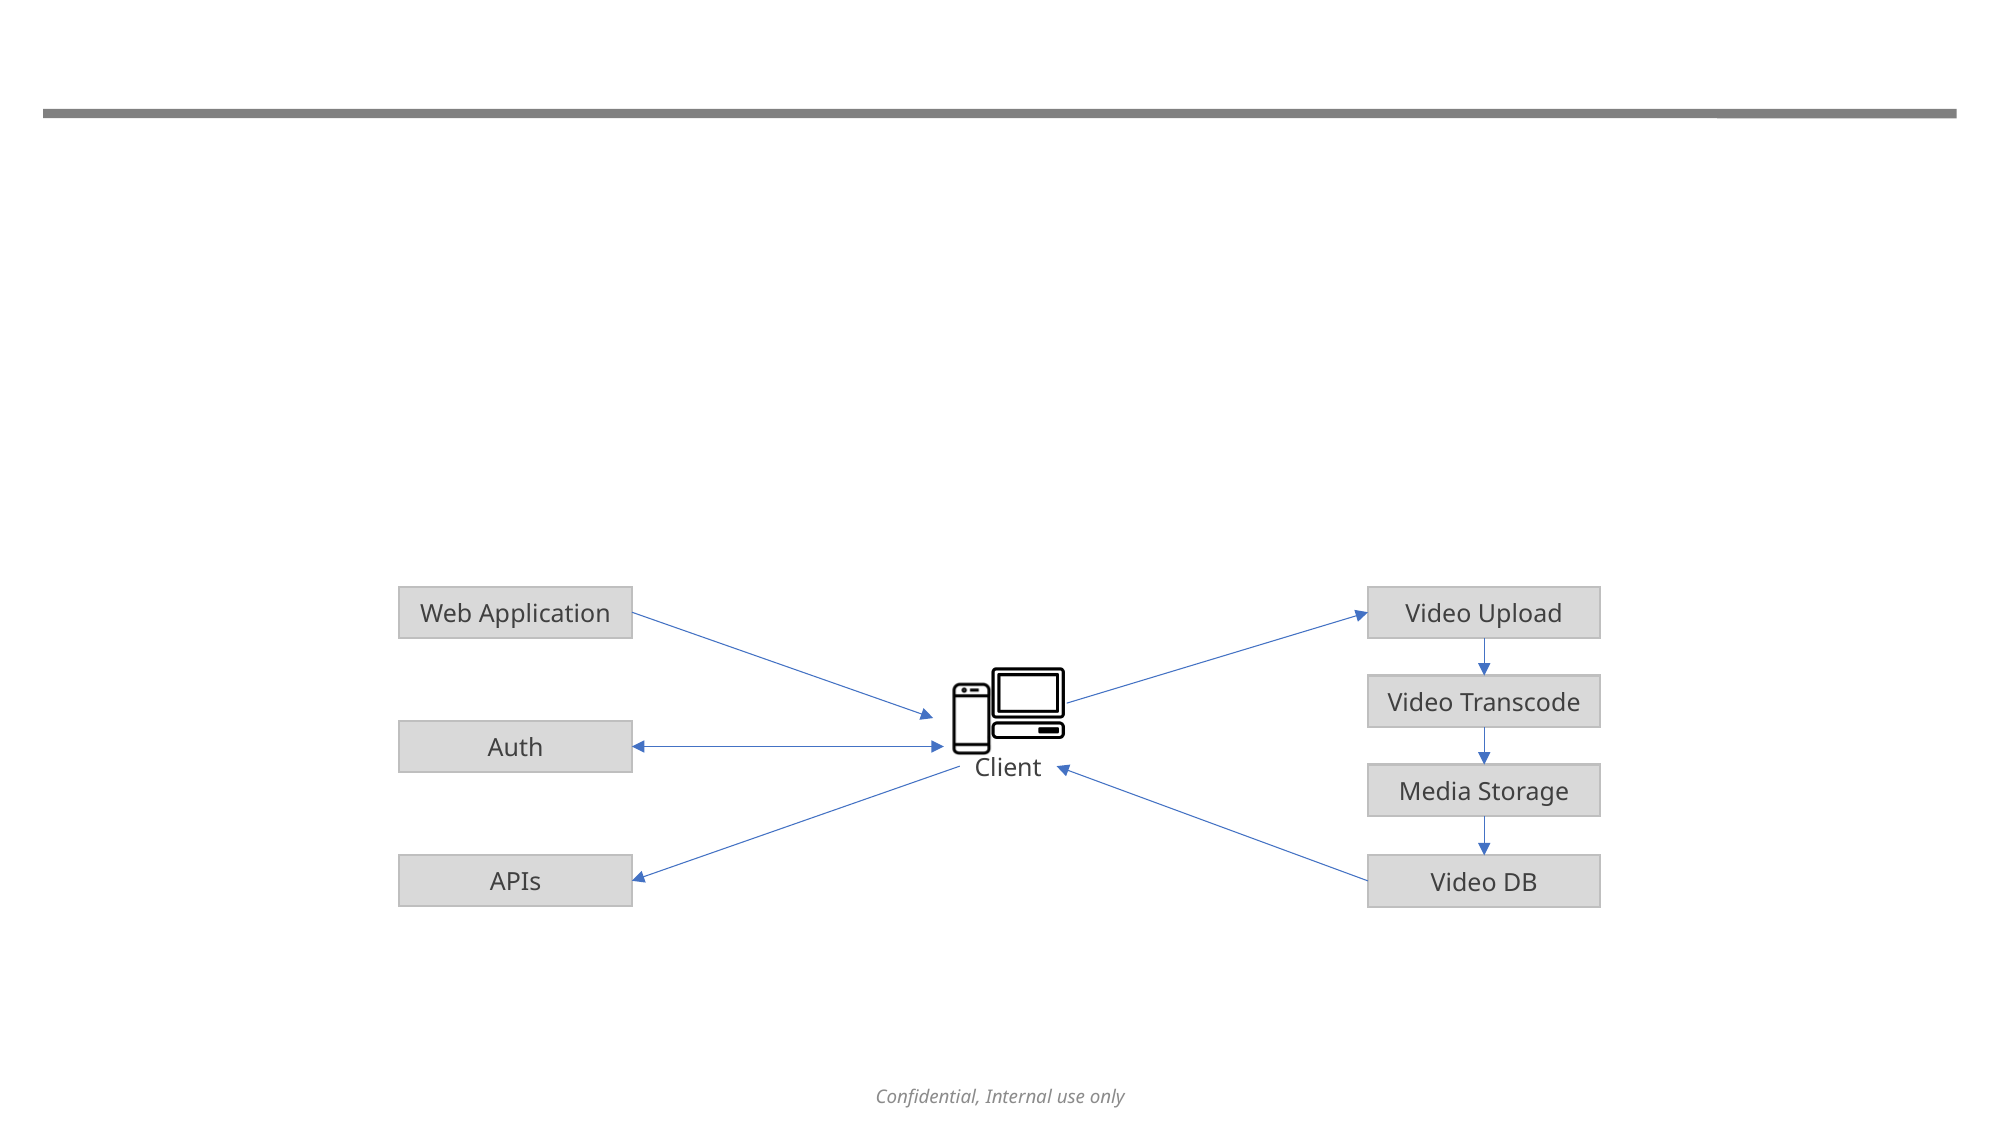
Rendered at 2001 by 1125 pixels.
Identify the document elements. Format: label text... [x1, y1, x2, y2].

text_box Media Storage [1367, 763, 1601, 817]
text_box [1066, 612, 1368, 704]
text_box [631, 612, 934, 719]
text_box Video Upload [1367, 586, 1601, 639]
text_box Video Transcode [1367, 674, 1601, 728]
text_box Video DB [1367, 854, 1601, 908]
text_box Web Application [398, 586, 633, 639]
footer Confidential, Internal use only [375, 1084, 1625, 1107]
text_box APIs [398, 854, 633, 907]
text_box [631, 766, 961, 881]
text_box Auth [398, 720, 633, 773]
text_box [1055, 766, 1368, 881]
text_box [933, 664, 1067, 790]
